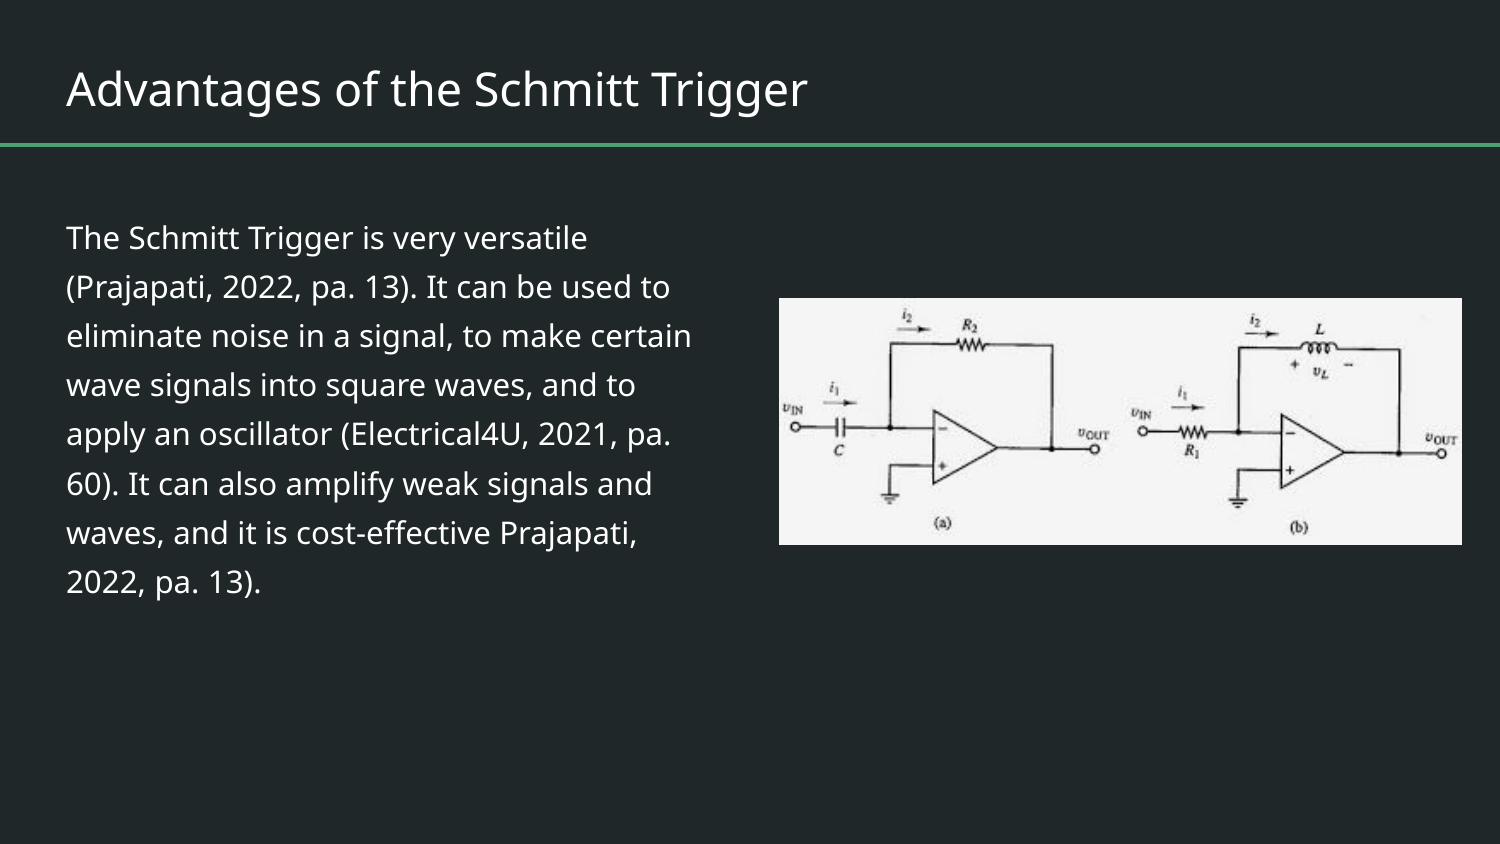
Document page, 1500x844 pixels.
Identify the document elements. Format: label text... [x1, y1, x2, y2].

title Advantages of the Schmitt Trigger [51, 41, 1449, 136]
list The Schmitt Trigger is very versatile (Prajapati, 2022, pa. 13). It can be used to eliminate noise in a signal, to make certain wave signals into square waves, and to apply an oscillator (Electrical4U, 2021, pa. 60). It can also amplify weak signals and waves, and it is cost-effective Prajapati, 2022, pa. 13). [51, 194, 734, 755]
picture [779, 298, 1462, 546]
